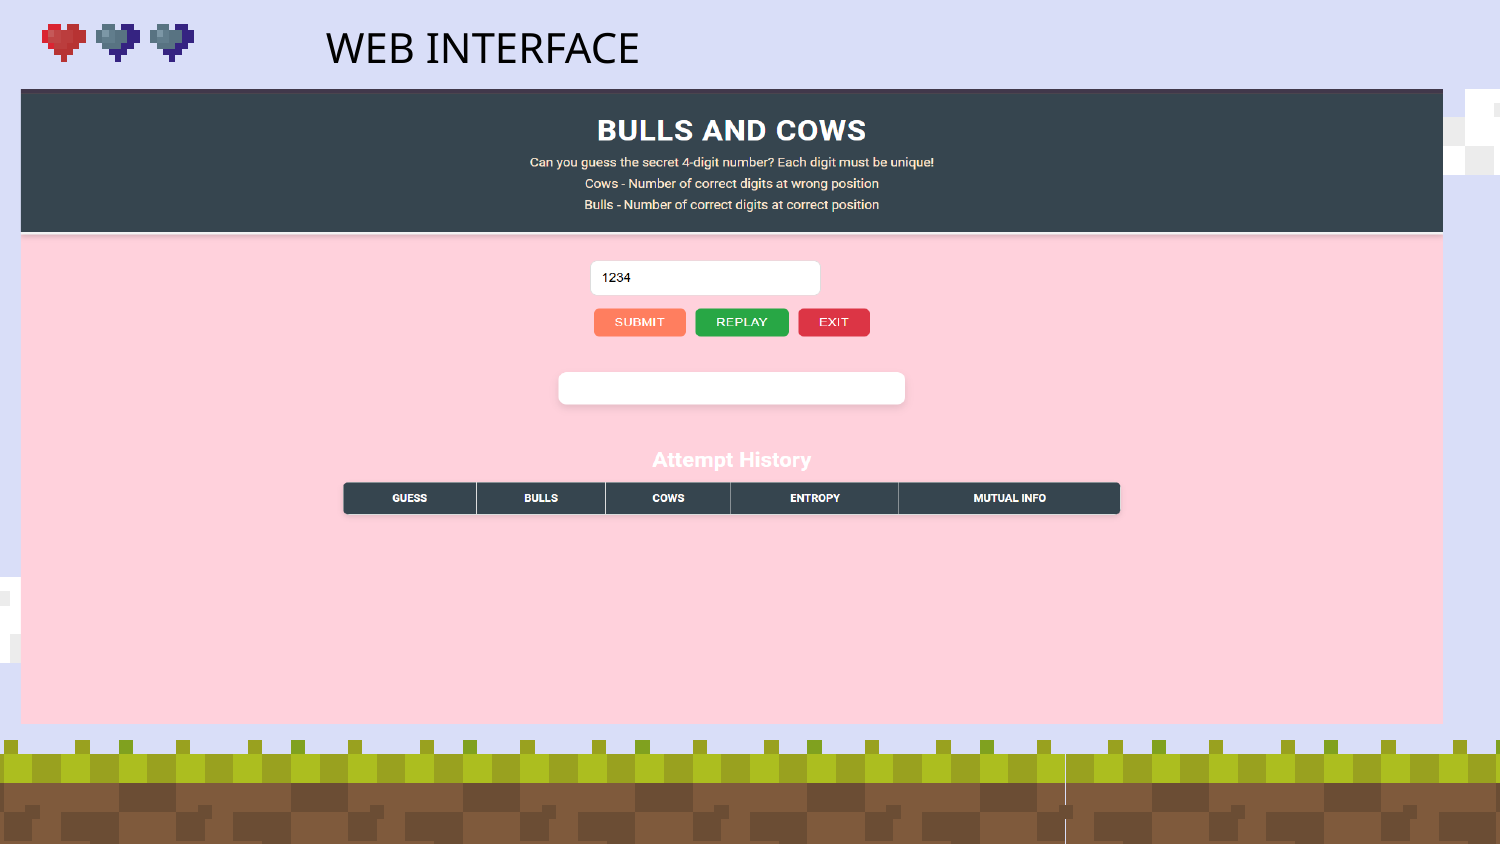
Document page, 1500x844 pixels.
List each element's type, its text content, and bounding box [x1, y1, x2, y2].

picture [20, 88, 1444, 724]
text_box WEB INTERFACE [0, 0, 1116, 94]
